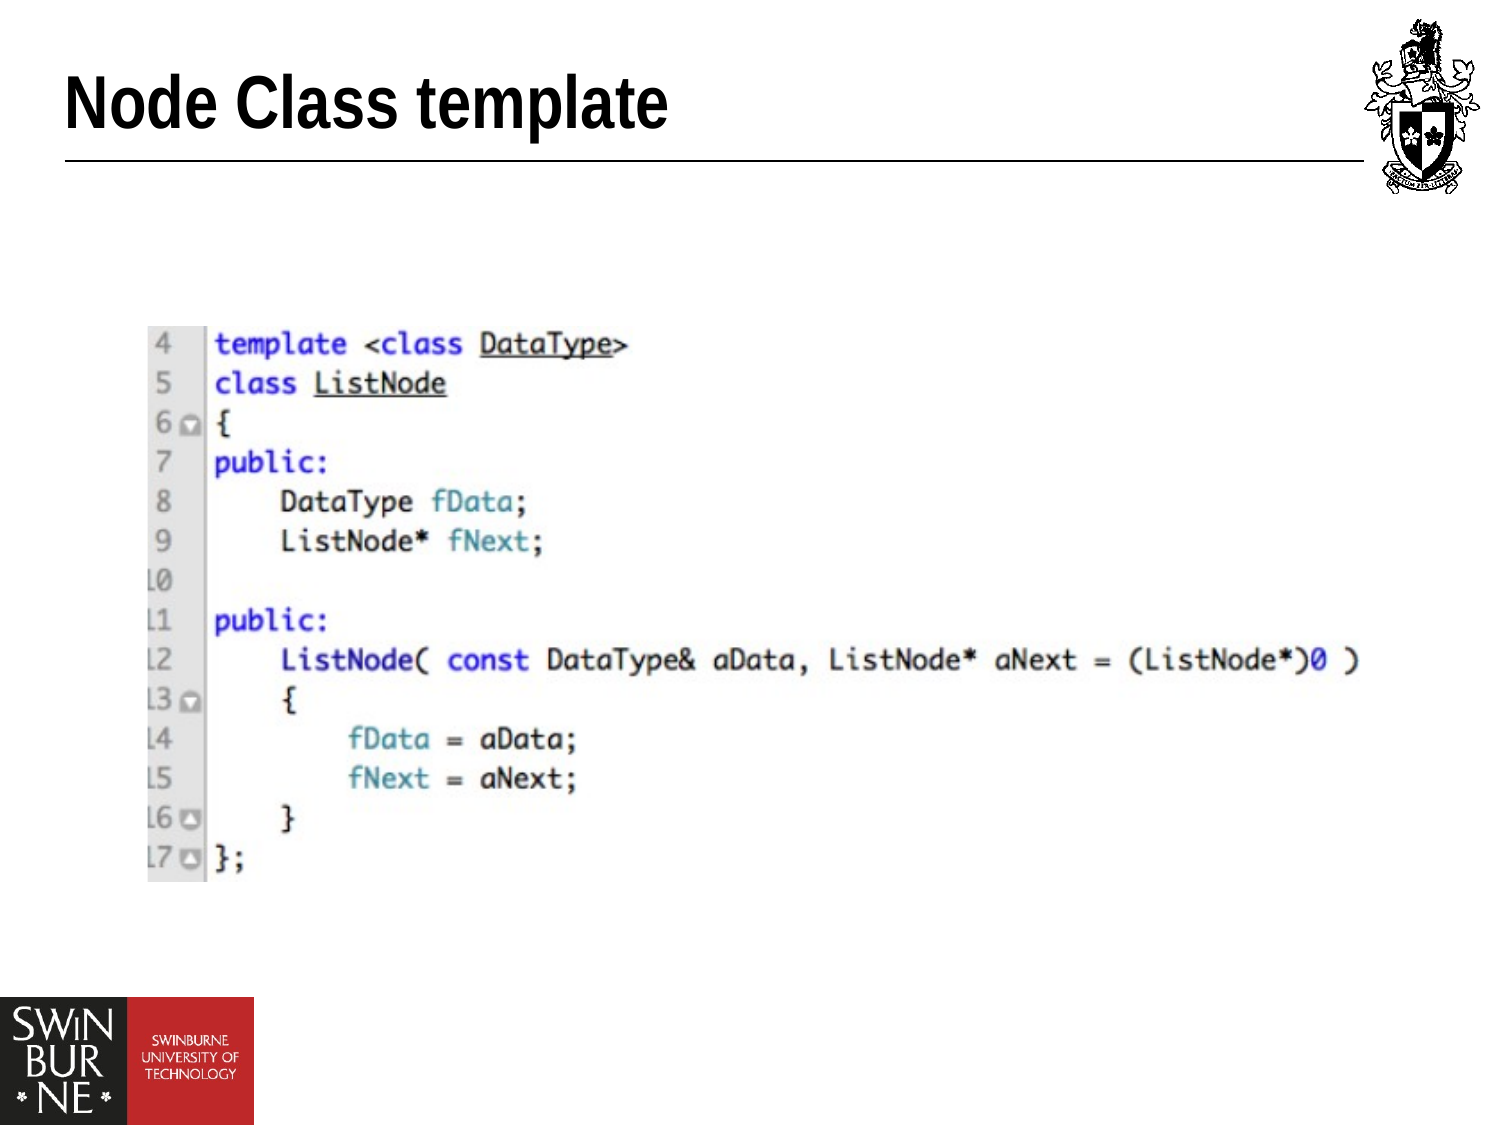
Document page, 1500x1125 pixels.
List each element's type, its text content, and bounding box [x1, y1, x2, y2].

picture [0, 997, 254, 1125]
text_box [147, 326, 1360, 882]
title Node Class template [62, 51, 838, 242]
picture [1364, 19, 1481, 194]
